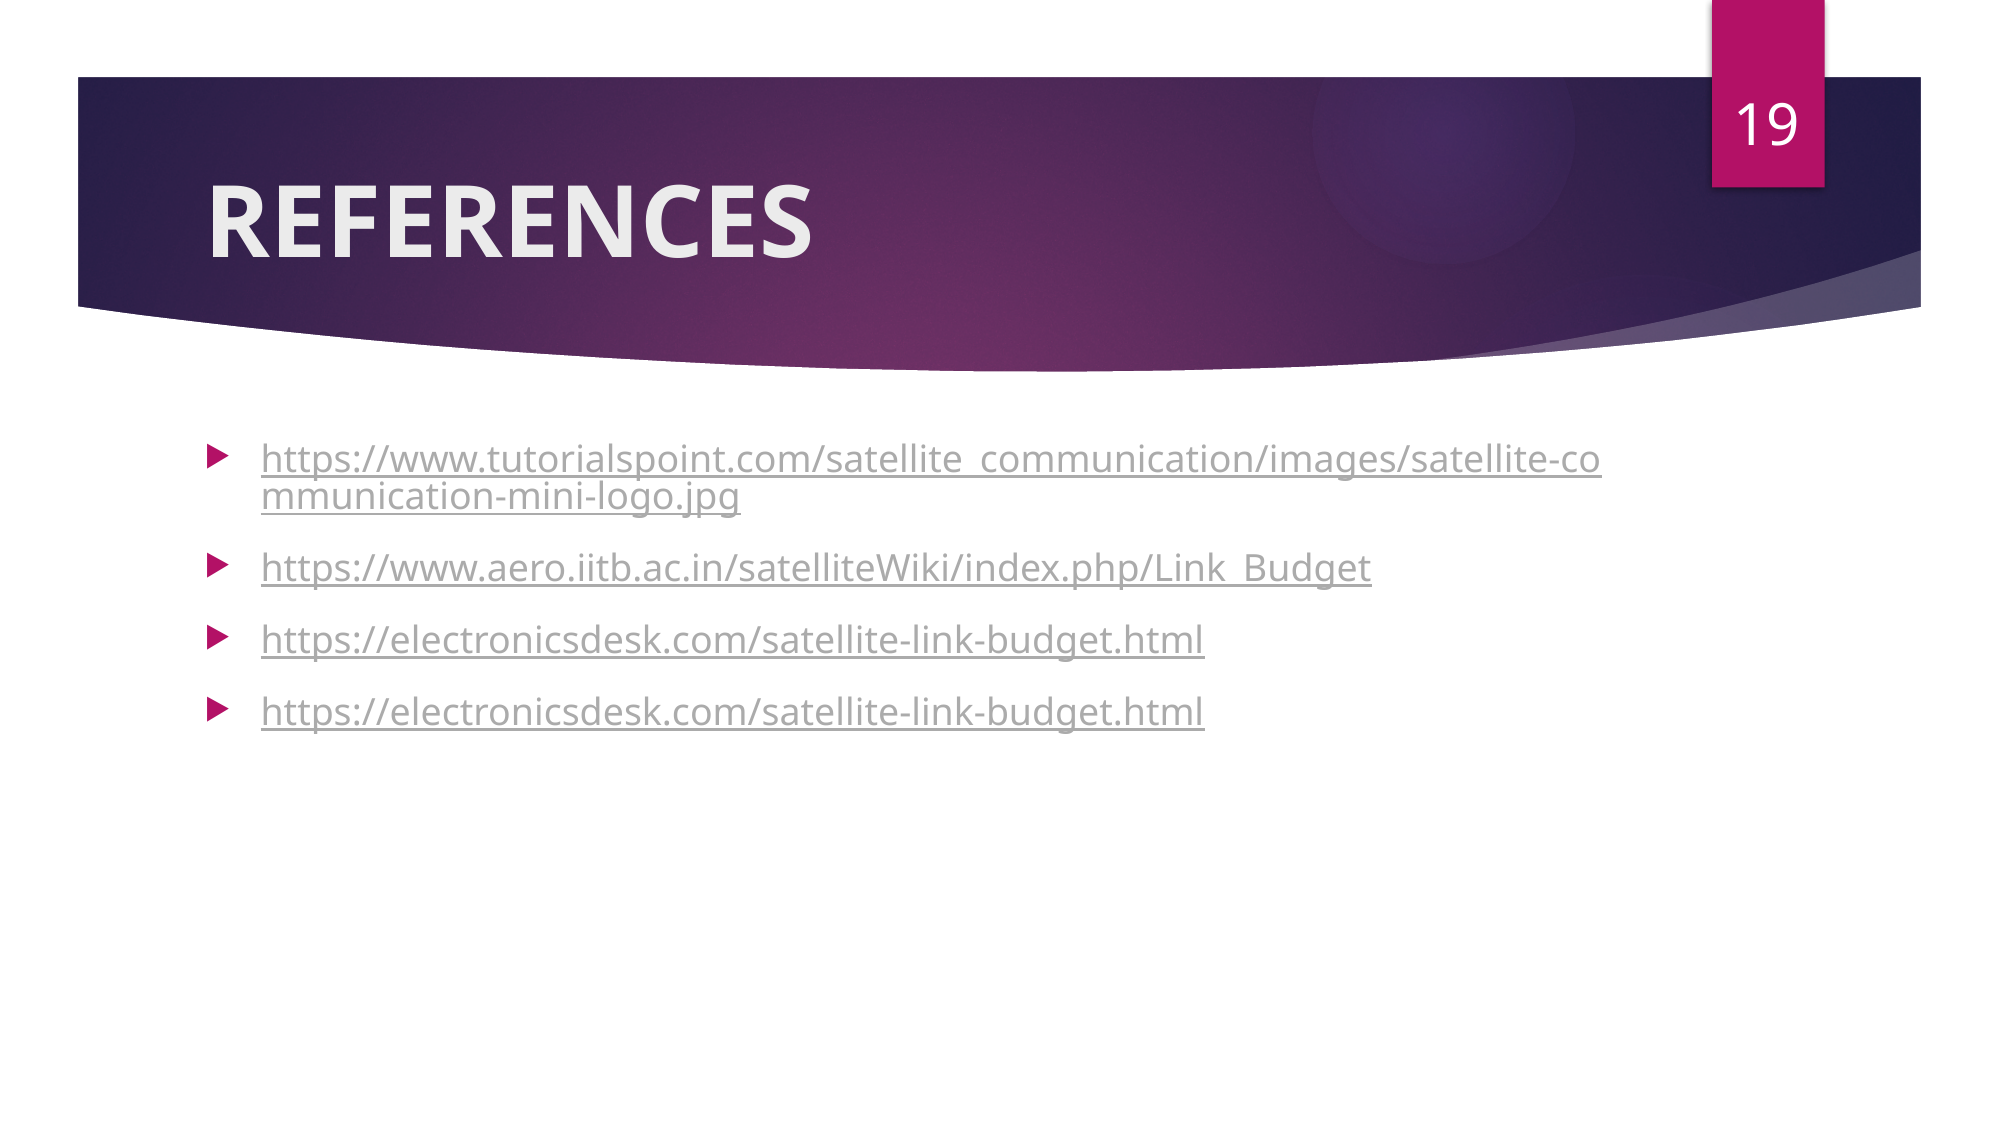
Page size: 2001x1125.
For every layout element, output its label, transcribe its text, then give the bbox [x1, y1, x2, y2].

slide_number 19 [1698, 48, 1836, 175]
title REFERENCES [189, 159, 1856, 276]
list https://www.tutorialspoint.com/satellite_communication/images/satellite-communication-mini-logo.jpg https://www.aero.iitb.ac.in/satelliteWiki/index.php/Link_Budget https://electronicsdesk.com/satellite-link-budget.html https://electronicsdesk.com/satellite-link-budget.html [189, 427, 1638, 988]
